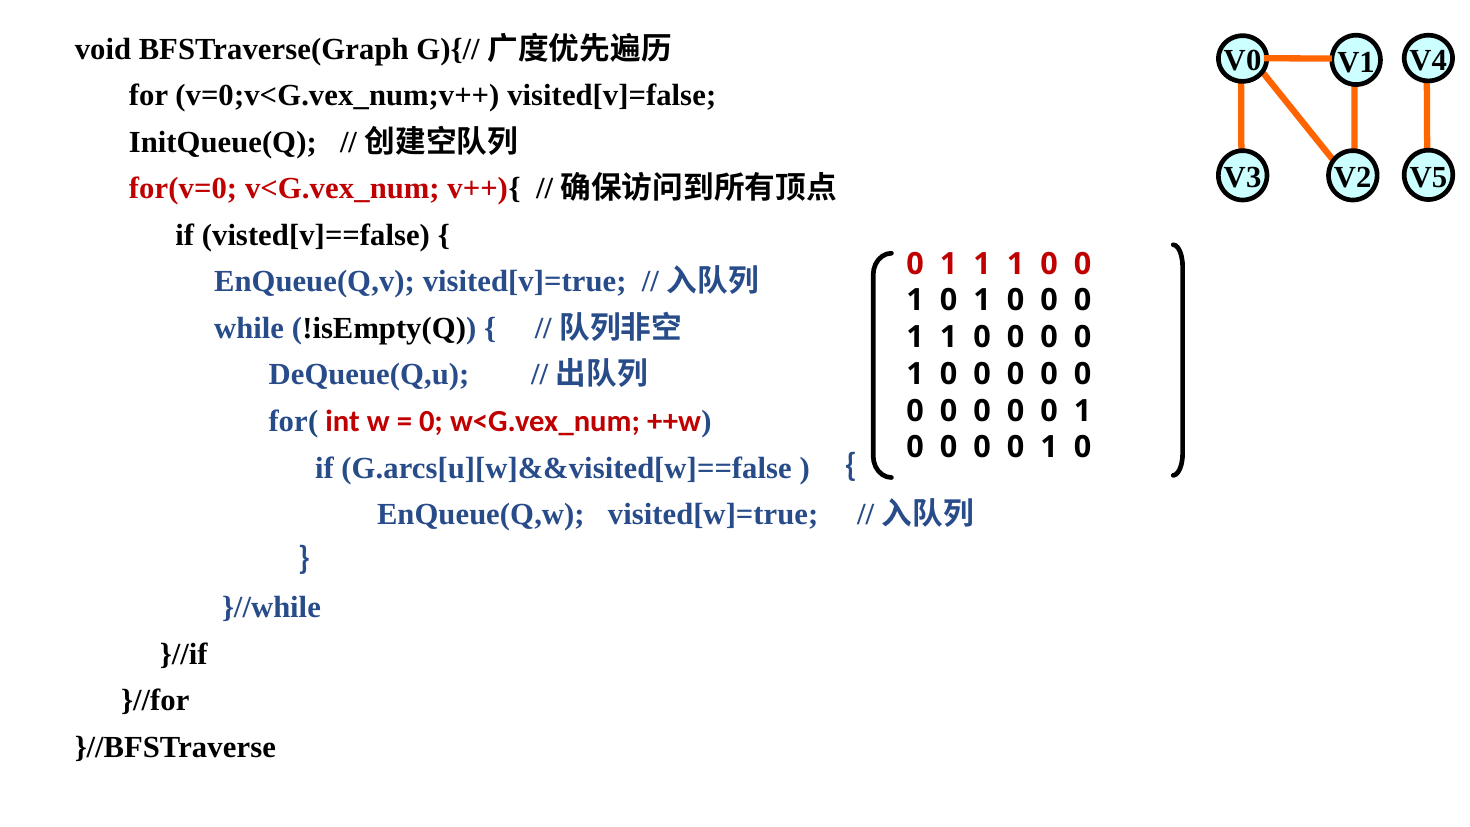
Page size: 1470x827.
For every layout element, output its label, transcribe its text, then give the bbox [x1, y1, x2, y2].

list void BFSTraverse(Graph G){//广度优先遍历 for (v=0;v<G.vex_num;v++) visited[v]=false; InitQueue(Q); //创建空队列 for(v=0; v<G.vex_num; v++){ //确保访问到所有顶点 if (visted[v]==false) { EnQueue(Q,v); visited[v]=true; //入队列 while (!isEmpty(Q)) { //队列非空 DeQueue(Q,u); //出队列 for( int w = 0; w<G.vex_num; ++w) if (G.arcs[u][w]&&visited[w]==false ) ｛ EnQueue(Q,w); visited[w]=true; //入队列 ｝ }//while }//if }//for }//BFSTraverse [61, 18, 1159, 827]
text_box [872, 235, 1189, 478]
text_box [1218, 34, 1454, 201]
